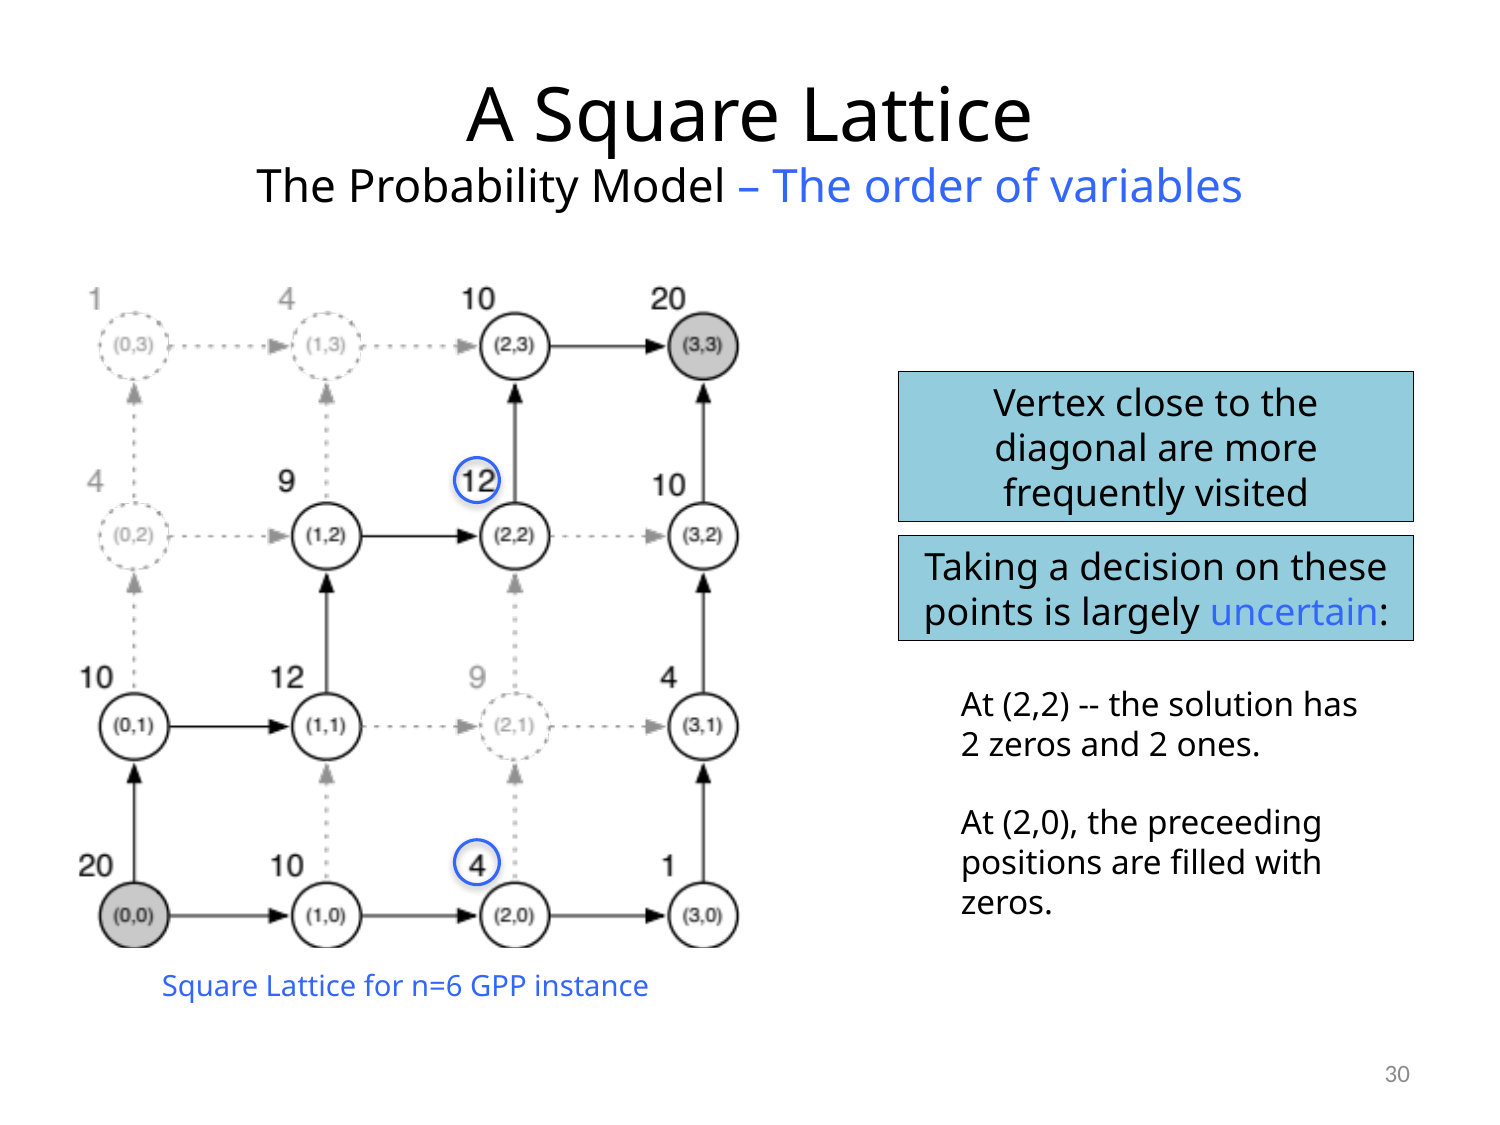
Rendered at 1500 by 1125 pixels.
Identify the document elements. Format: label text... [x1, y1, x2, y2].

title A Square Lattice The Probability Model – The order of variables [75, 45, 1425, 233]
text_box Vertex close to the diagonal are more frequently visited [898, 371, 1414, 522]
text_box At (2,2) -- the solution has 2 zeros and 2 ones. [946, 675, 1395, 771]
text_box Taking a decision on these points is largely uncertain: [898, 535, 1414, 641]
text_box 30 [1074, 1042, 1425, 1103]
text_box At (2,0), the preceeding positions are filled with zeros. [946, 793, 1429, 929]
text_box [78, 280, 741, 1018]
